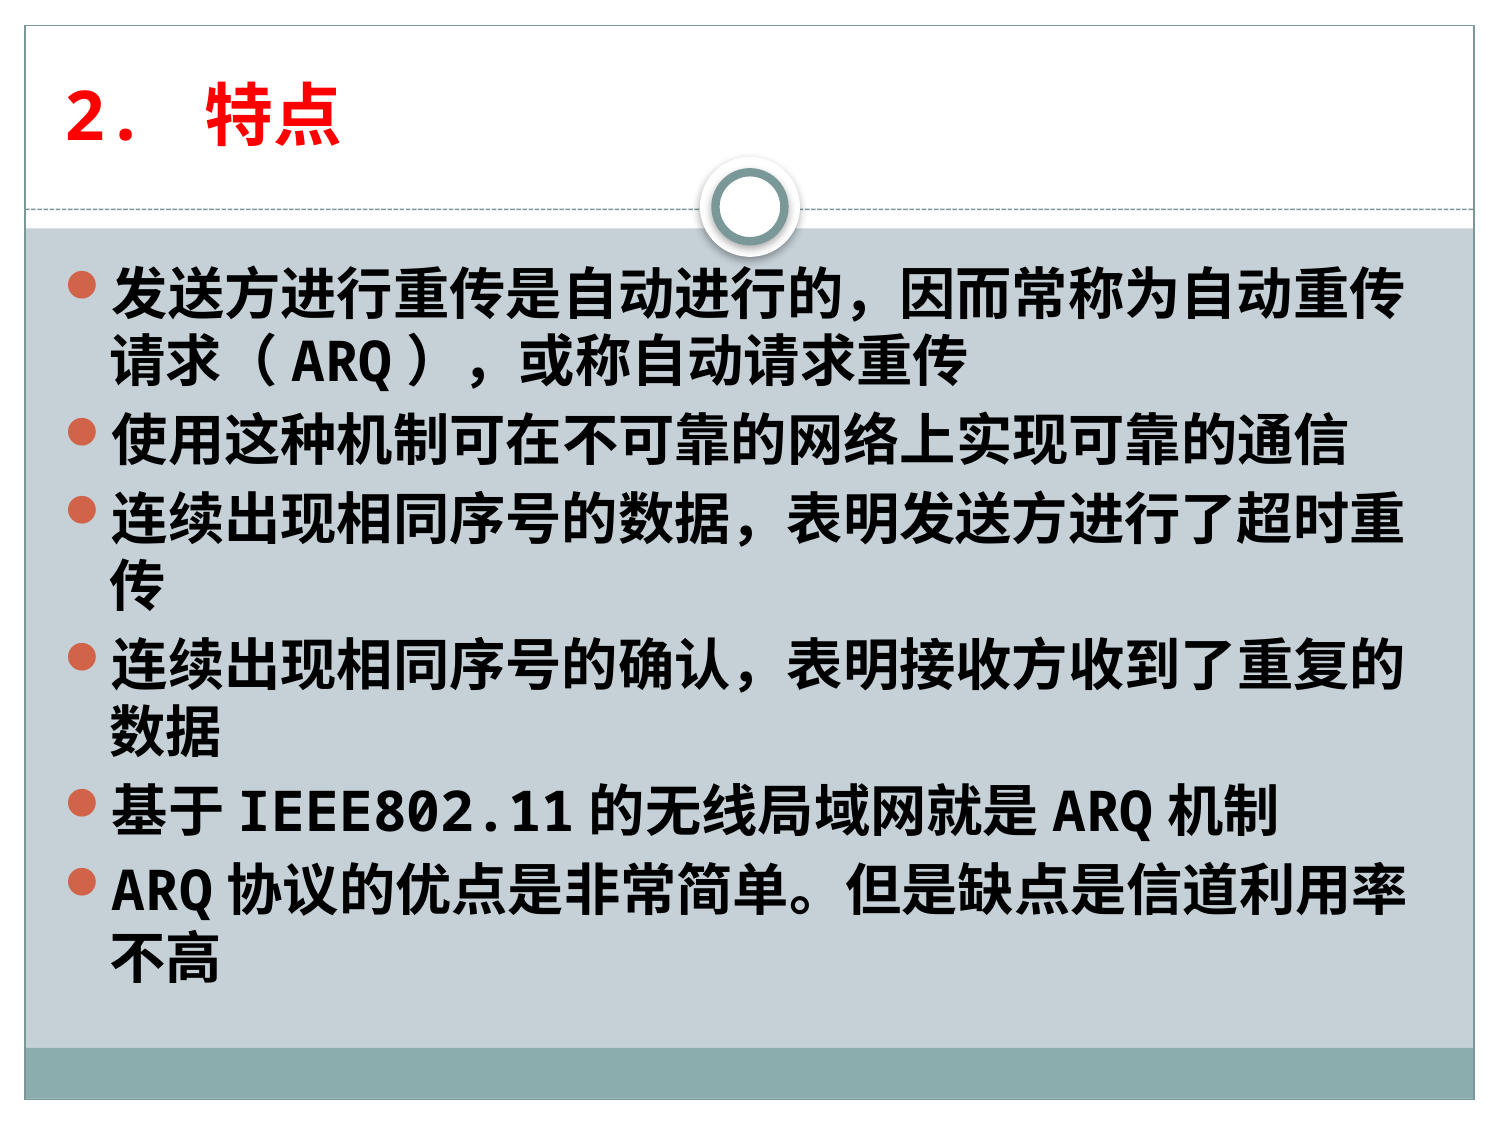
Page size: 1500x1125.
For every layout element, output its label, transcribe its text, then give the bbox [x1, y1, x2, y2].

list 发送方进行重传是自动进行的，因而常称为自动重传请求（ARQ），或称自动请求重传 使用这种机制可在不可靠的网络上实现可靠的通信 连续出现相同序号的数据，表明发送方进行了超时重传 连续出现相同序号的确认，表明接收方收到了重复的数据 基于IEEE802.11的无线局域网就是ARQ机制 ARQ协议的优点是非常简单。但是缺点是信道利用率不高 [49, 250, 1445, 1001]
title 2. 特点 [49, 37, 1450, 162]
